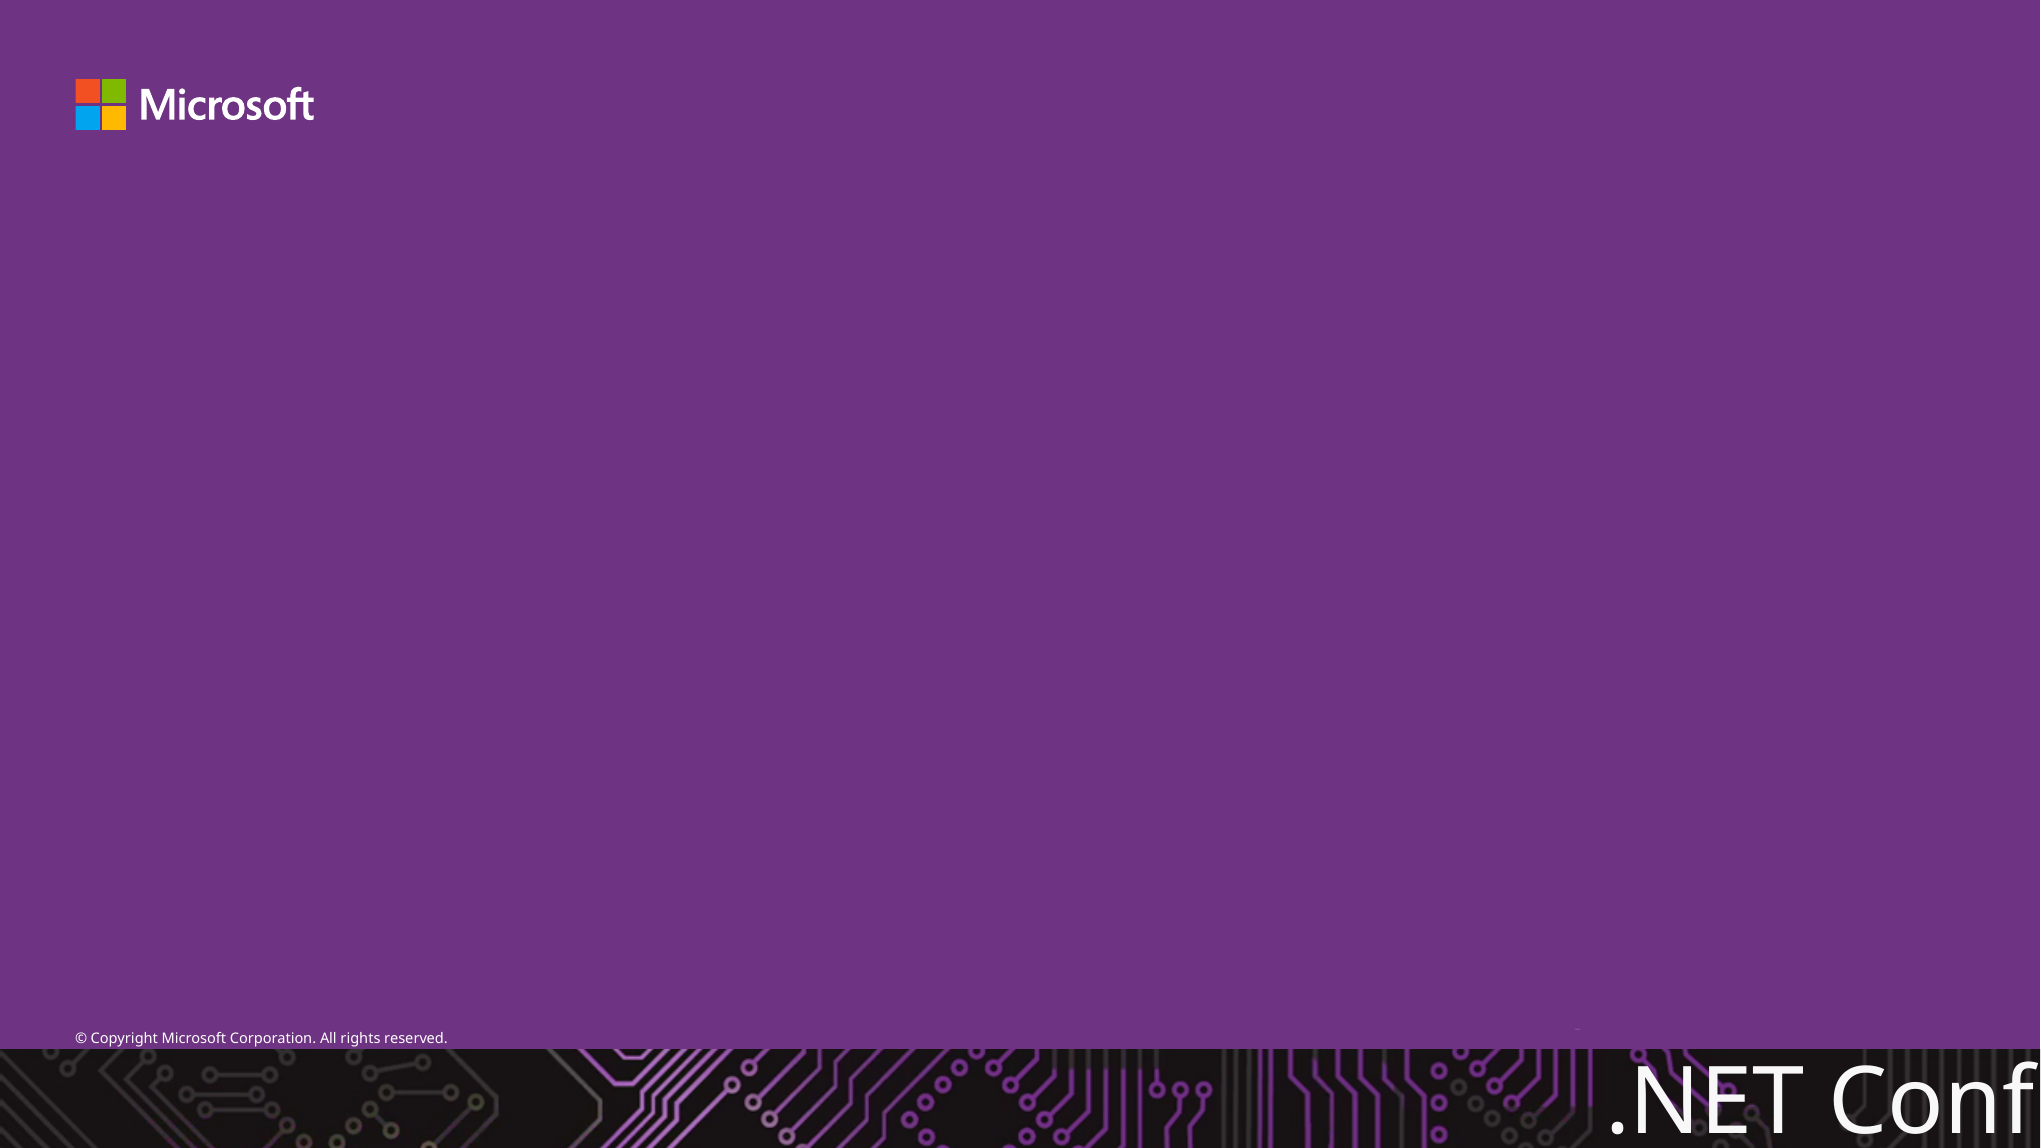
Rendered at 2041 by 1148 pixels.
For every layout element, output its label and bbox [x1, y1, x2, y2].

picture [0, 1049, 2041, 1148]
